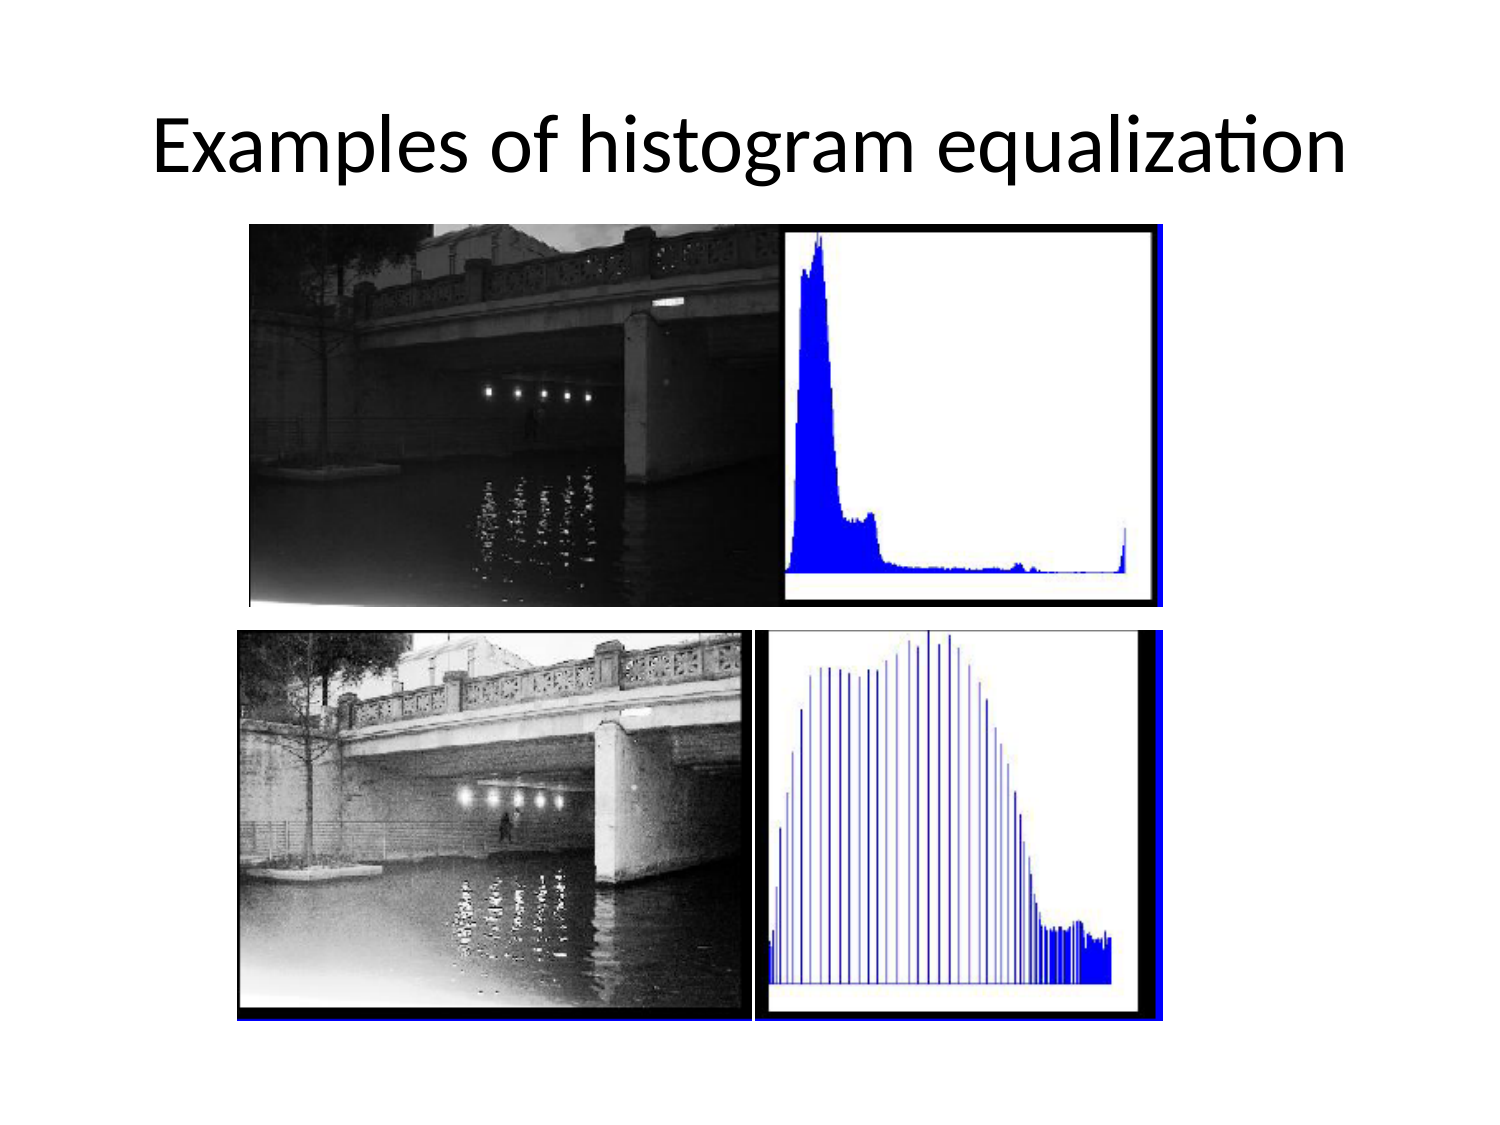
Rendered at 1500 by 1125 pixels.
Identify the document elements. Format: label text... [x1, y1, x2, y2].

picture [755, 629, 1163, 1021]
picture [249, 224, 1163, 608]
title Examples of histogram equalization [74, 44, 1426, 234]
picture [237, 629, 752, 1021]
